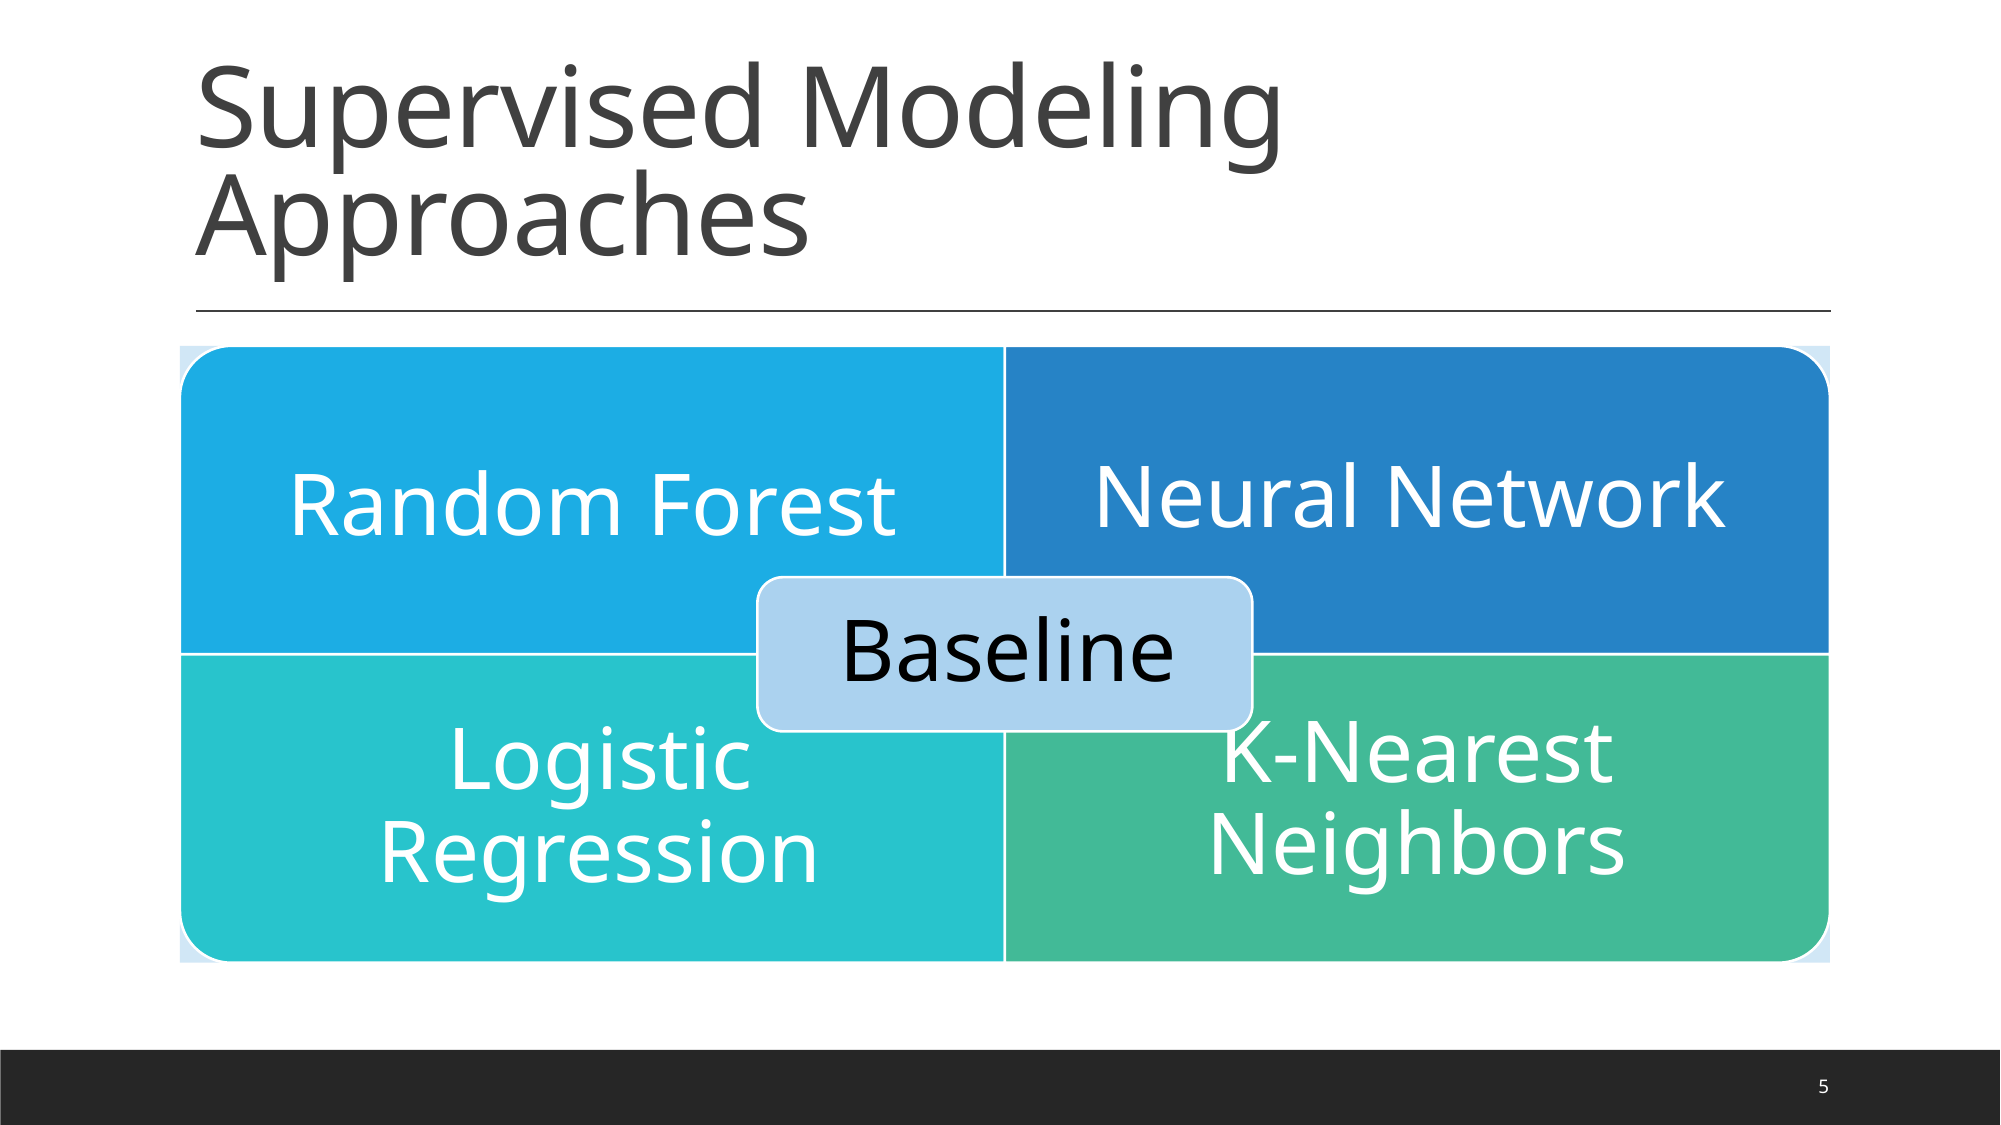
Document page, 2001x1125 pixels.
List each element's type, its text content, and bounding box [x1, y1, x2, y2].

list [179, 345, 1831, 964]
title Supervised Modeling Approaches [180, 47, 1830, 285]
slide_number 4 [1803, 1057, 1932, 1118]
